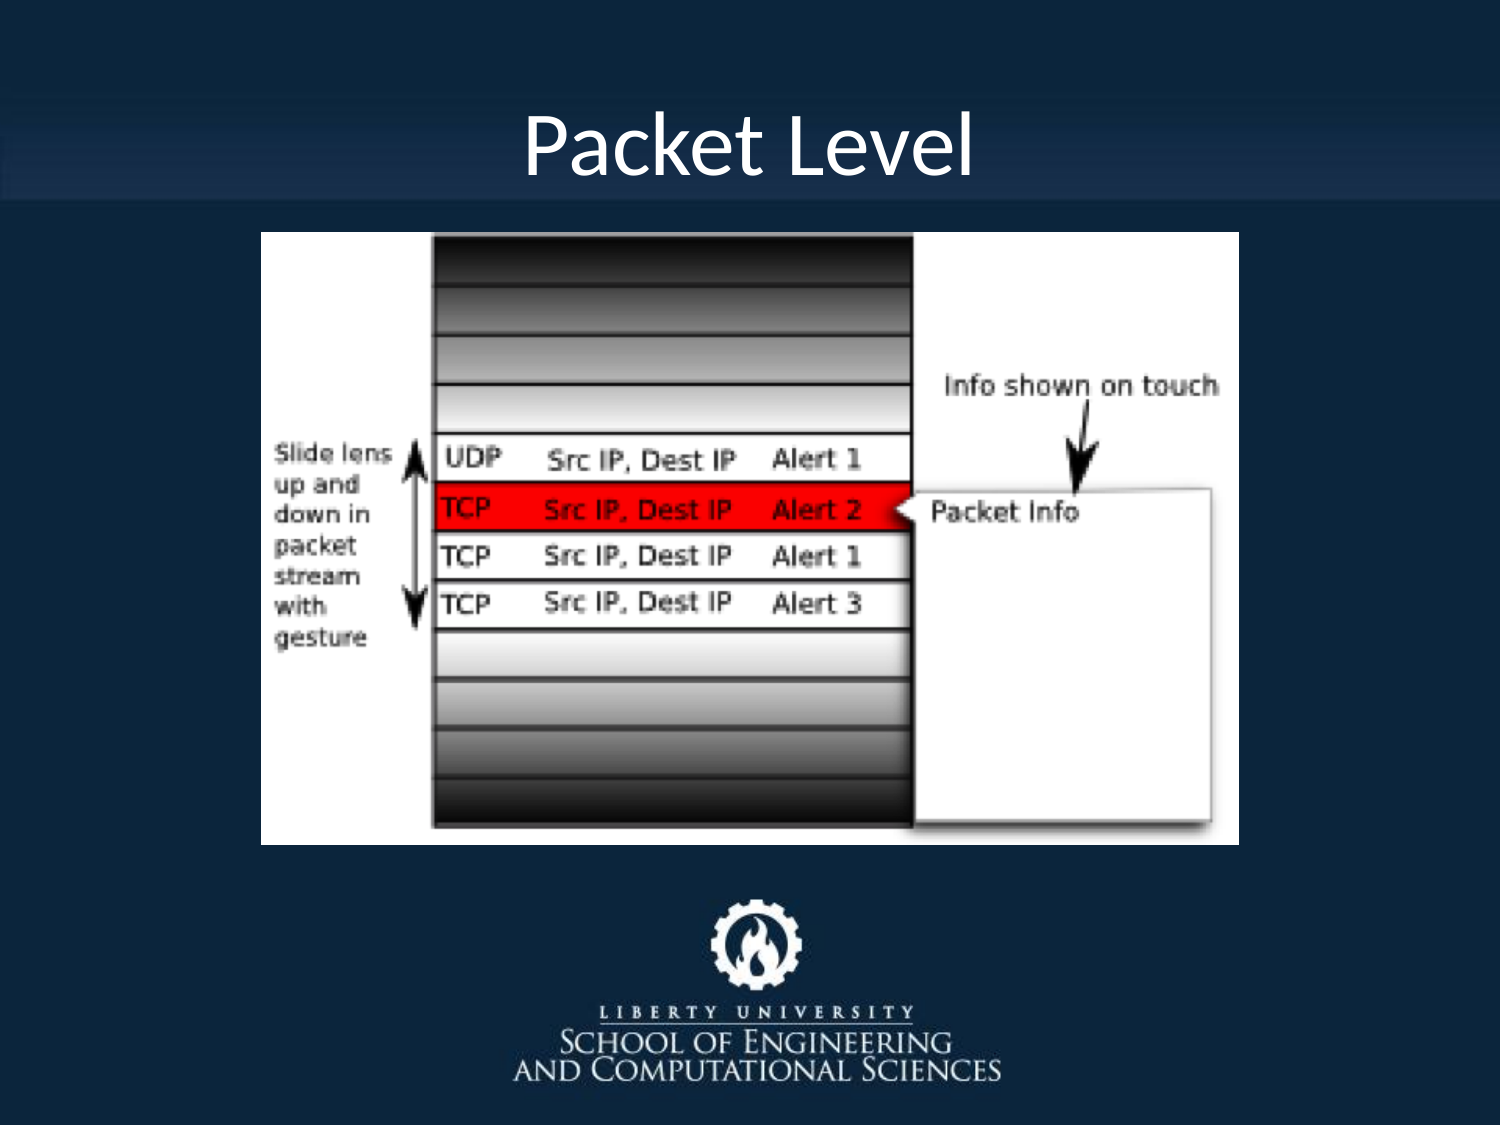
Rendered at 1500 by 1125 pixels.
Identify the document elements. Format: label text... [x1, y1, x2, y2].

picture [0, 0, 1500, 1125]
title Packet Level [75, 45, 1425, 233]
